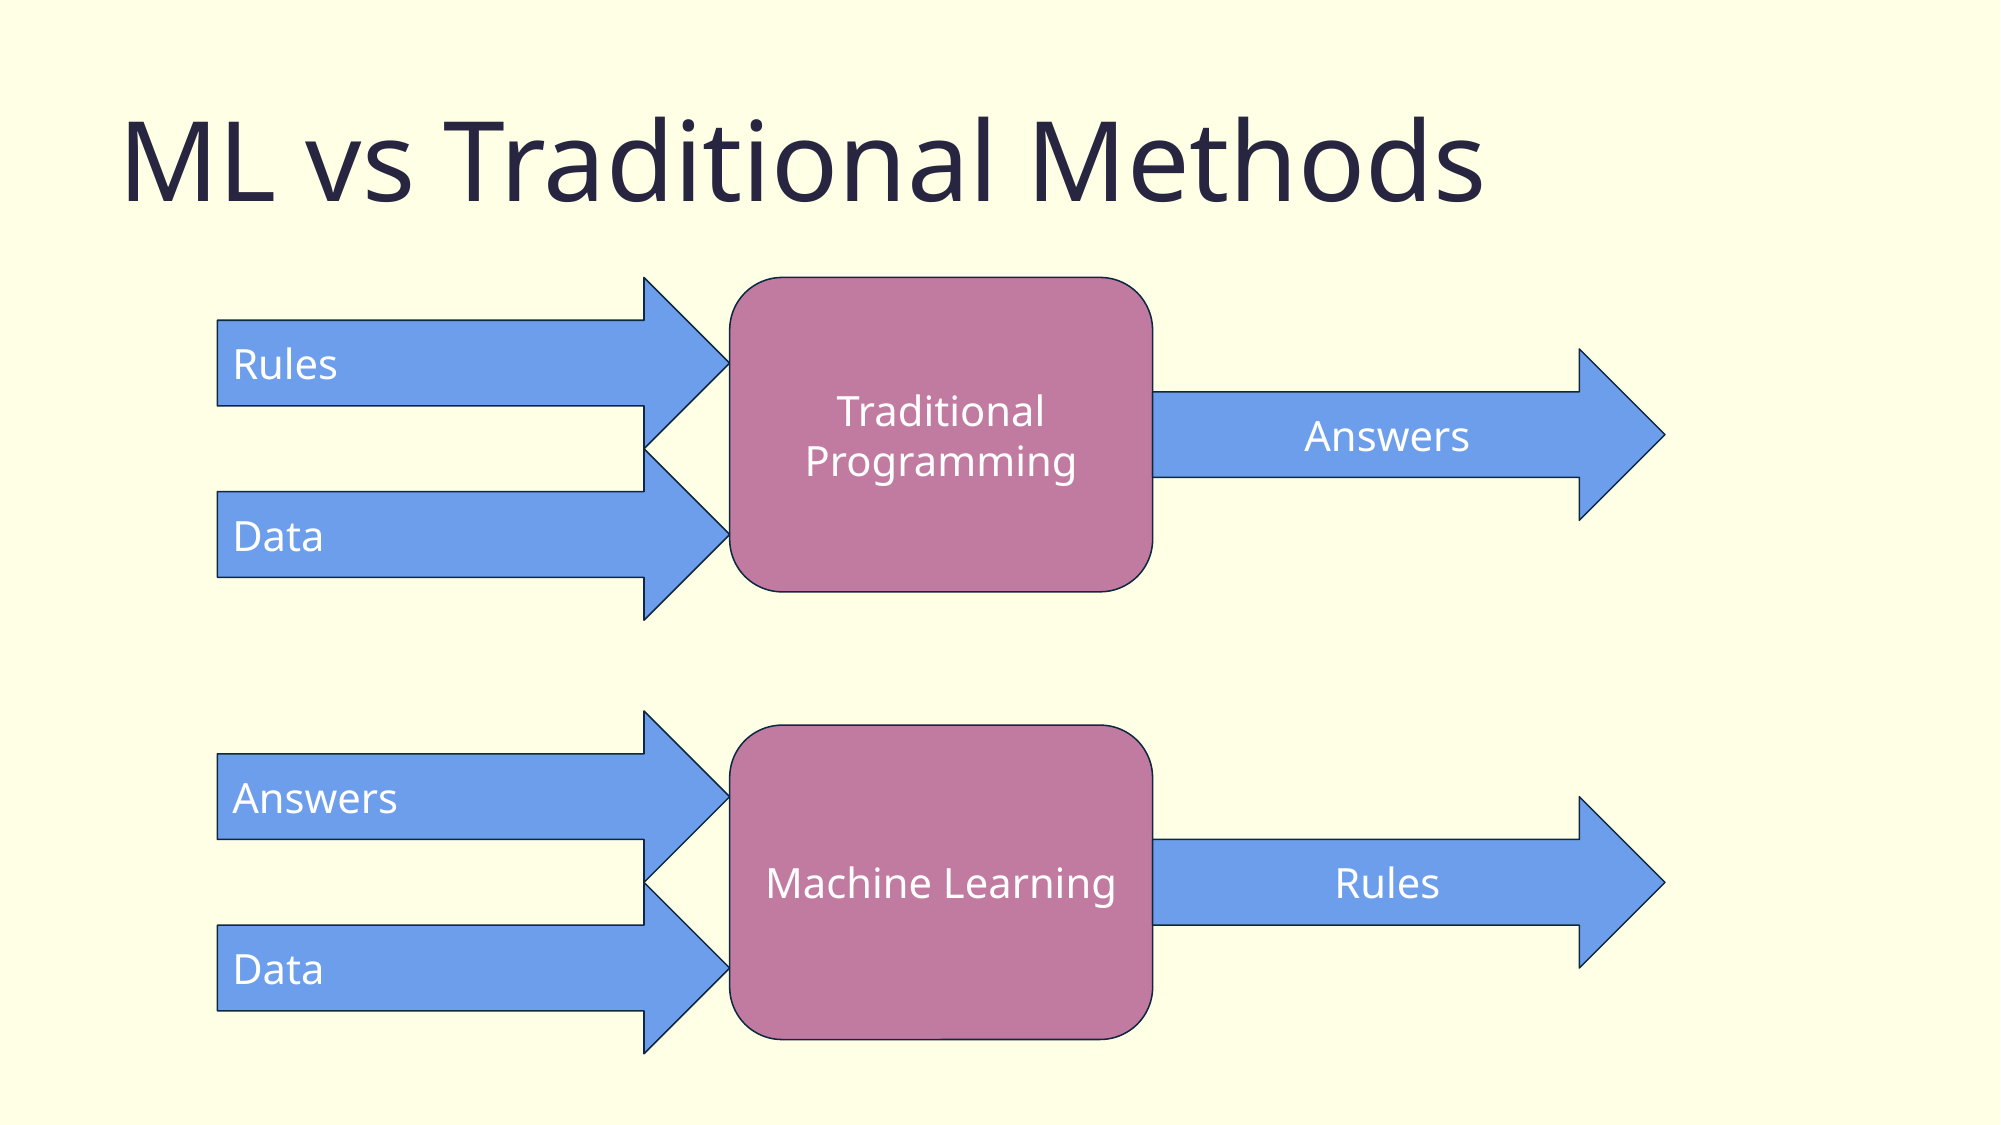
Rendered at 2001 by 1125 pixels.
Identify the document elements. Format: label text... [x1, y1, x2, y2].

title ML vs Traditional Methods [118, 105, 1864, 278]
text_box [216, 276, 1666, 1055]
